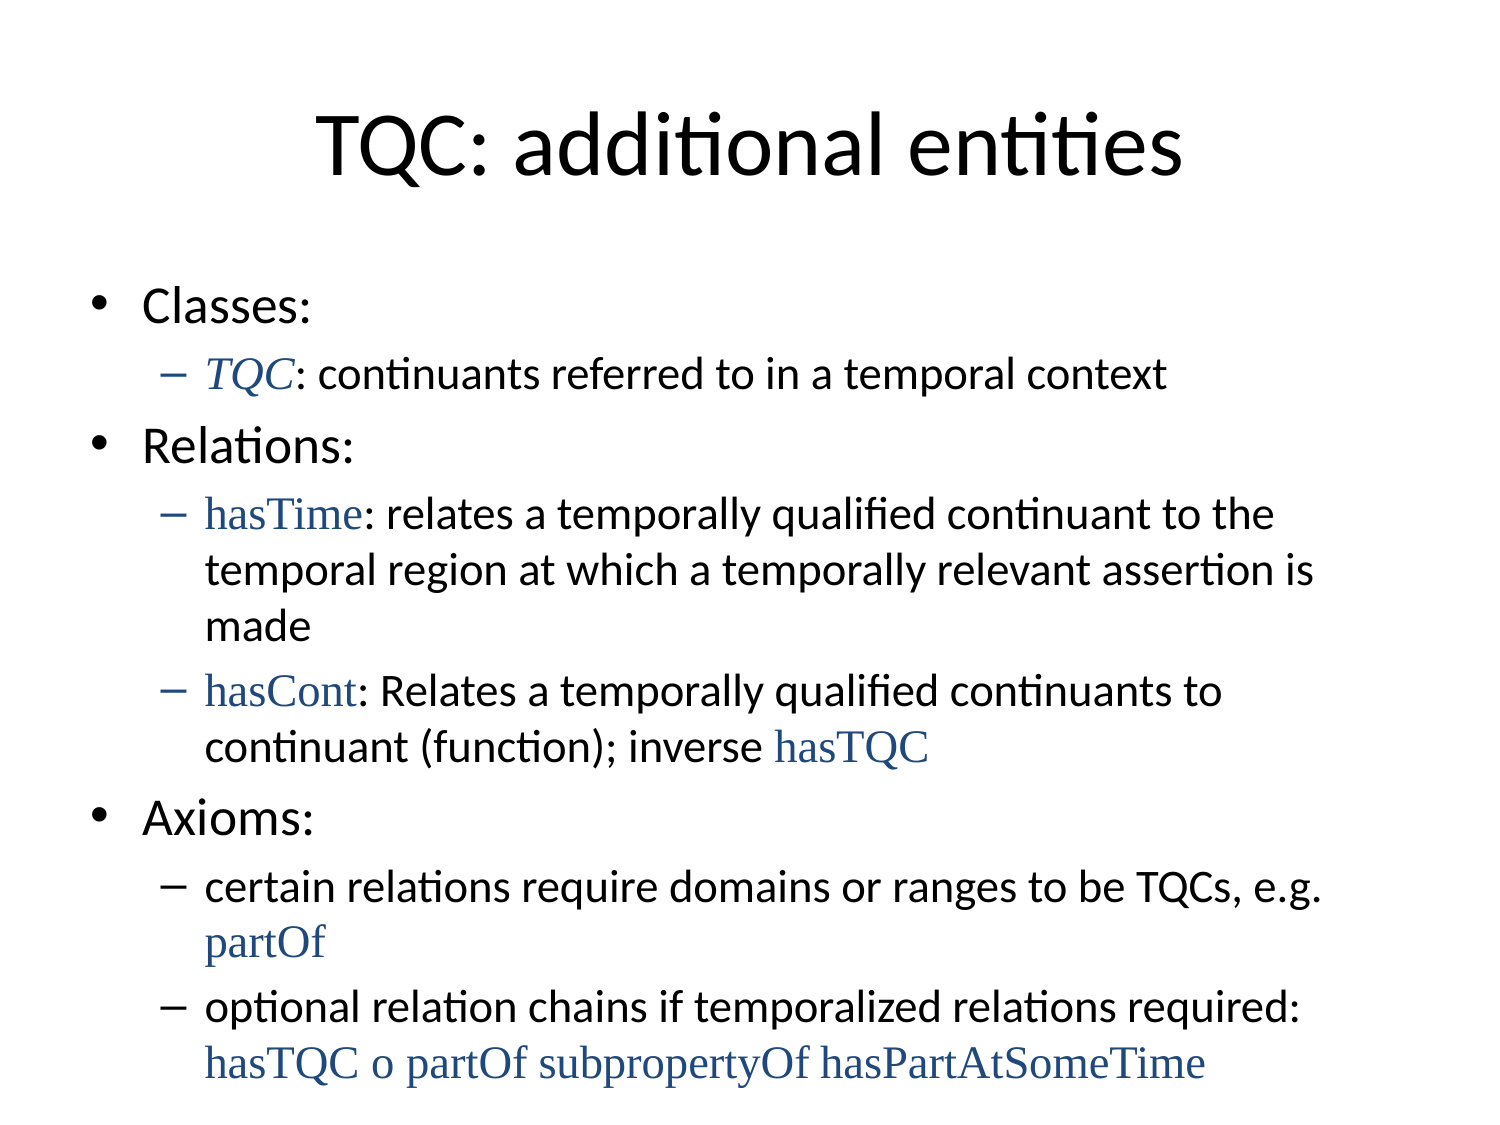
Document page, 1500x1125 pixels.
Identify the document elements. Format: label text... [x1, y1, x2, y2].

title TQC: additional entities [75, 45, 1425, 233]
list Classes: TQC: continuants referred to in a temporal context Relations: hasTime: relates a temporally qualified continuant to the temporal region at which a temporally relevant assertion is made hasCont: Relates a temporally qualified continuants to continuant (function); inverse hasTQC Axioms: certain relations require domains or ranges to be TQCs, e.g. partOf optional relation chains if temporalized relations required: hasTQC o partOf subpropertyOf hasPartAtSomeTime [75, 262, 1425, 1106]
